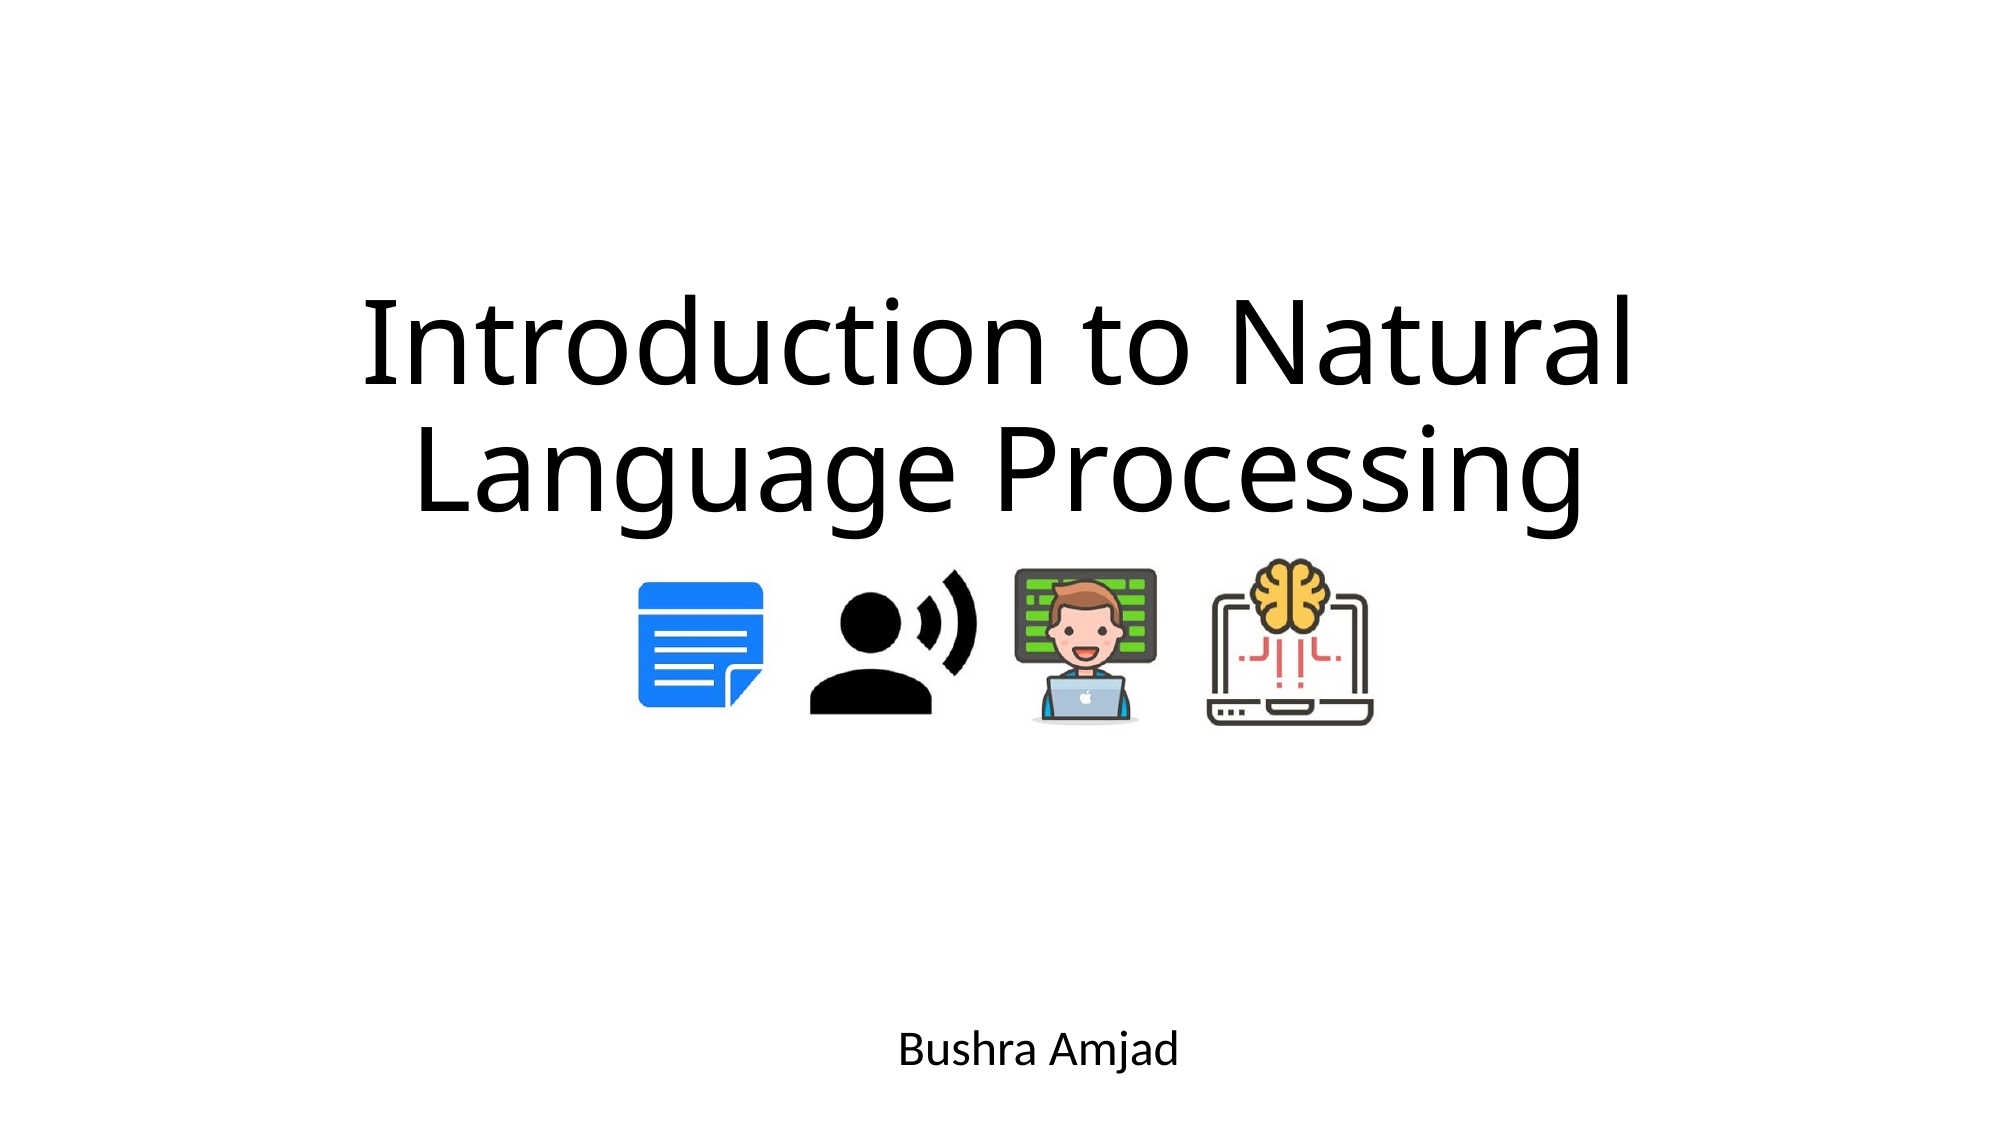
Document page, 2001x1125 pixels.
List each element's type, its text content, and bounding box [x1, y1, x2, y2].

picture [596, 544, 1404, 738]
subtitle Bushra Amjad [578, 1014, 1500, 1084]
title Introduction to Natural Language Processing [249, 273, 1750, 545]
